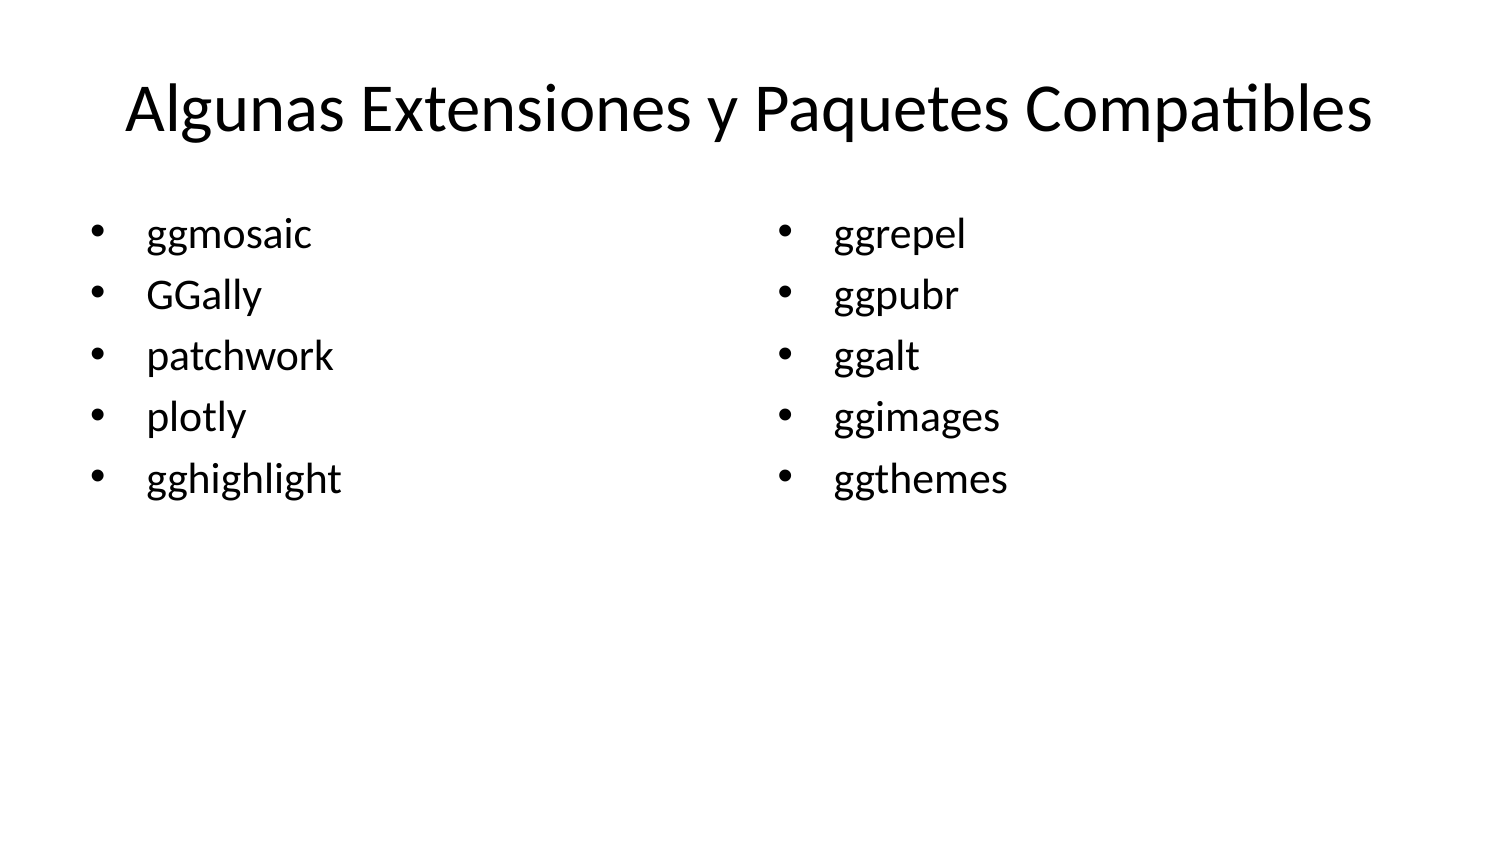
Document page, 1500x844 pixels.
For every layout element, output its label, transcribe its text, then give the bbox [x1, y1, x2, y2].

list ggmosaic GGally patchwork plotly gghighlight [75, 196, 738, 754]
list ggrepel ggpubr ggalt ggimages ggthemes [762, 196, 1425, 754]
title Algunas Extensiones y Paquetes Compatibles [75, 33, 1425, 175]
